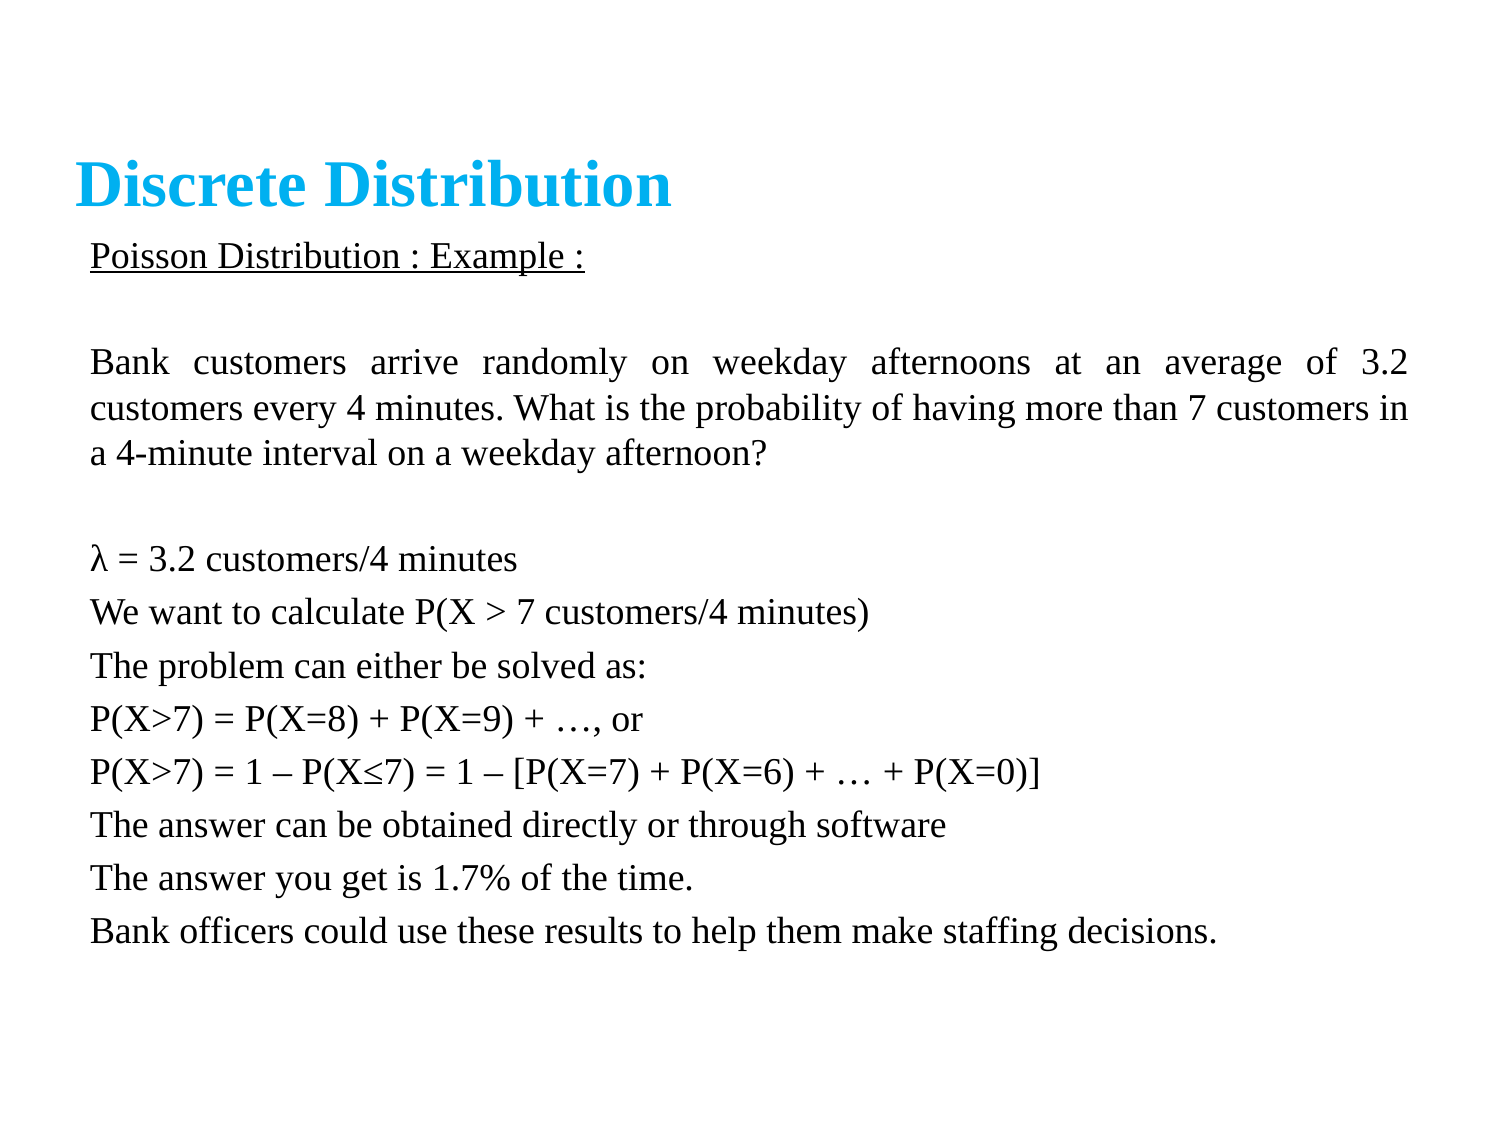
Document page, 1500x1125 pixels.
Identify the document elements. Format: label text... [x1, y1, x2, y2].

text_box Poisson Distribution : Example : Bank customers arrive randomly on weekday afternoons at an average of 3.2 customers every 4 minutes. What is the probability of having more than 7 customers in a 4-minute interval on a weekday afternoon? λ = 3.2 customers/4 minutes We want to calculate P(X > 7 customers/4 minutes) The problem can either be solved as: P(X>7) = P(X=8) + P(X=9) + …, or P(X>7) = 1 – P(X≤7) = 1 – [P(X=7) + P(X=6) + … + P(X=0)] The answer can be obtained directly or through software The answer you get is 1.7% of the time. Bank officers could use these results to help them make staffing decisions. [74, 223, 1425, 966]
text_box Discrete Distribution [74, 85, 1425, 223]
